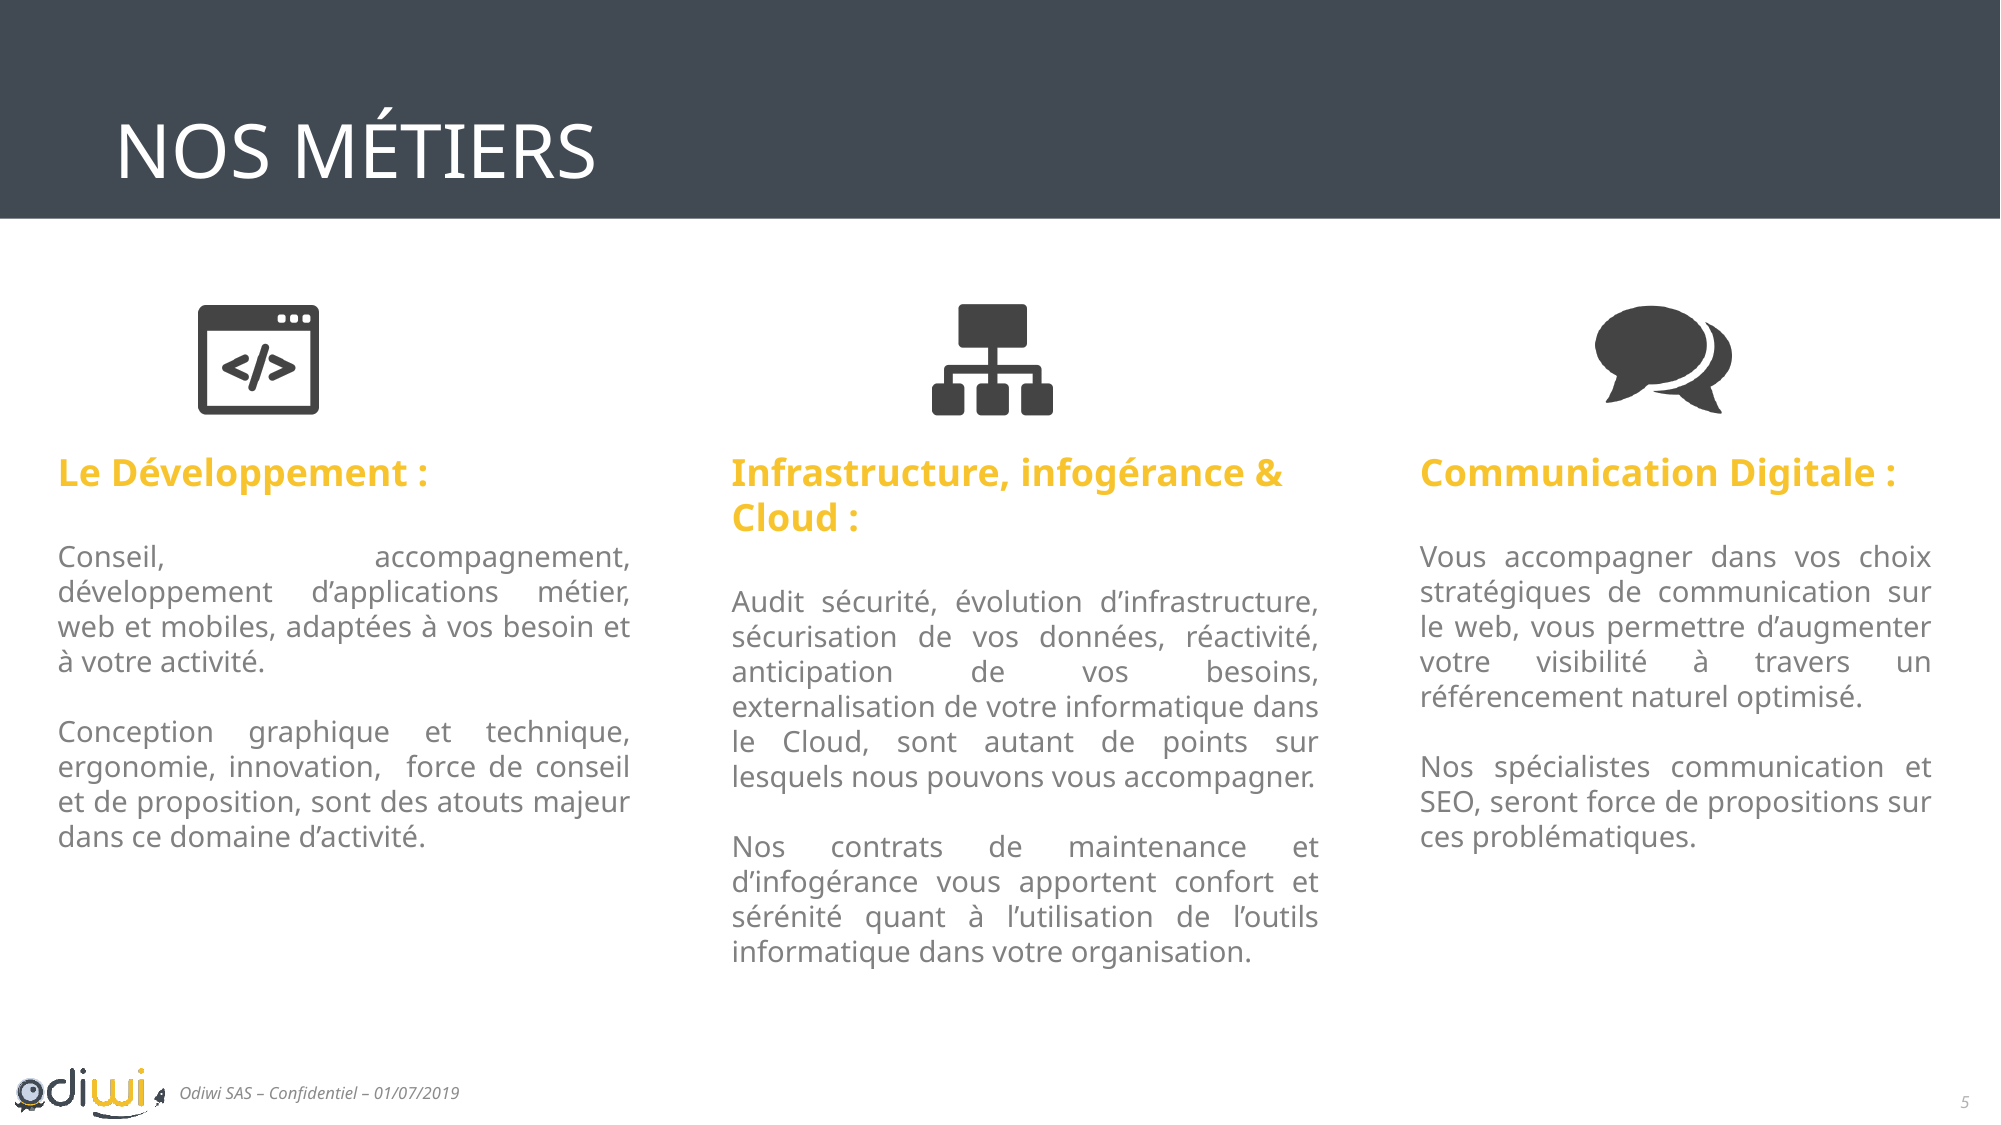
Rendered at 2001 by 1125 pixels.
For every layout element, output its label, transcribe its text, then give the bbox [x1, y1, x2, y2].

picture [198, 299, 319, 420]
text_box Le Développement : Conseil, accompagnement, développement d’applications métier, web et mobiles, adaptées à vos besoin et à votre activité. Conception graphique et technique, ergonomie, innovation, force de conseil et de proposition, sont des atouts majeur dans ce domaine d’activité. [42, 441, 646, 901]
slide_number 5 [1881, 1088, 1985, 1119]
text_box Infrastructure, infogérance & Cloud : Audit sécurité, évolution d’infrastructure, sécurisation de vos données, réactivité, anticipation de vos besoins, externalisation de votre informatique dans le Cloud, sont autant de points sur lesquels nous pouvons vous accompagner. Nos contrats de maintenance et d’infogérance vous apportent confort et sérénité quant à l’utilisation de l’outils informatique dans votre organisation. [716, 441, 1335, 976]
picture [15, 1068, 165, 1119]
title NOS MÉTIERS [99, 0, 1863, 202]
text_box Communication Digitale : Vous accompagner dans vos choix stratégiques de communication sur le web, vous permettre d’augmenter votre visibilité à travers un référencement naturel optimisé. Nos spécialistes communication et SEO, seront force de propositions sur ces problématiques. [1405, 441, 1947, 861]
picture [932, 299, 1053, 420]
picture [1595, 291, 1732, 428]
